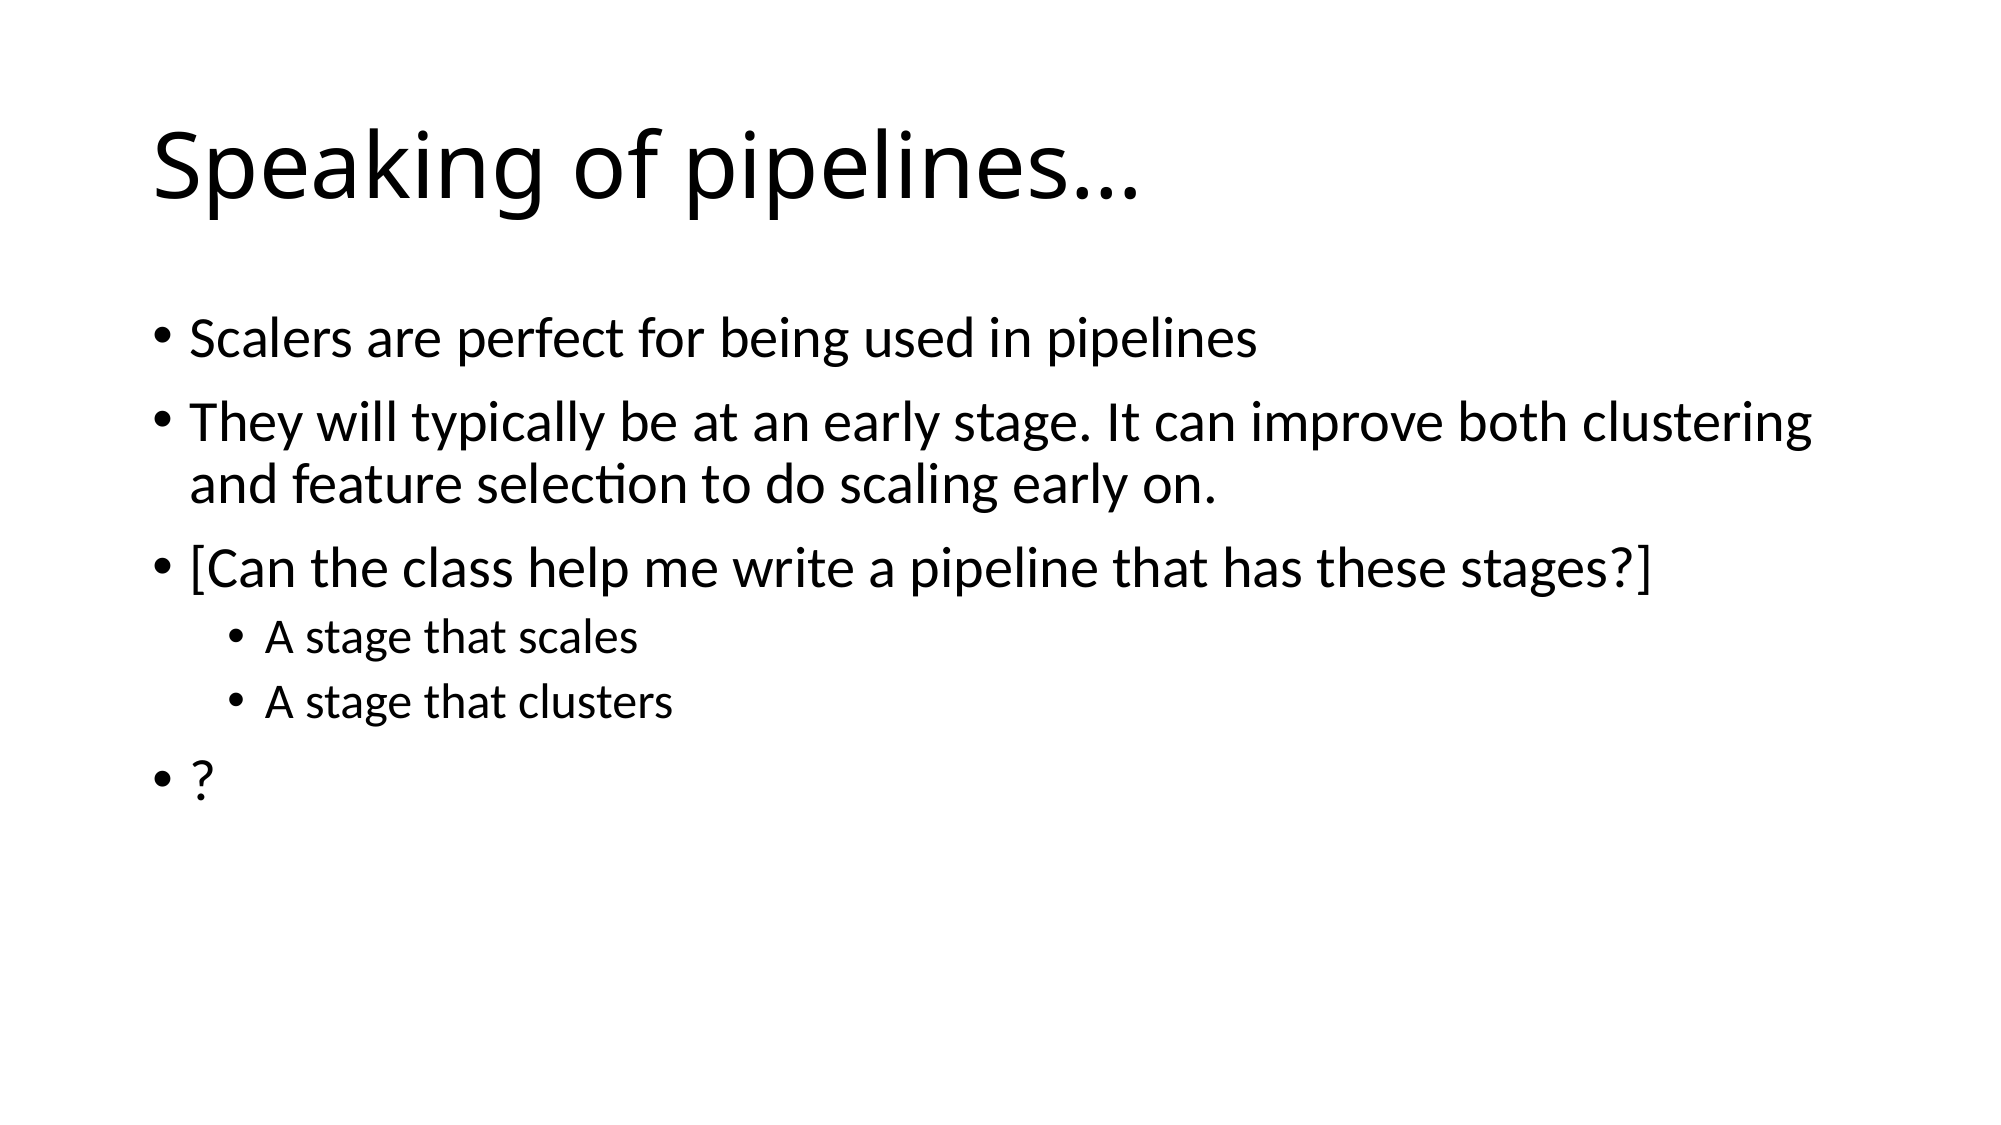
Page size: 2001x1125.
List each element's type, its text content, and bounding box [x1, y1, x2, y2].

list Scalers are perfect for being used in pipelines They will typically be at an early stage. It can improve both clustering and feature selection to do scaling early on. [Can the class help me write a pipeline that has these stages?] A stage that scales A stage that clusters ? [137, 299, 1863, 1014]
title Speaking of pipelines… [137, 59, 1863, 278]
